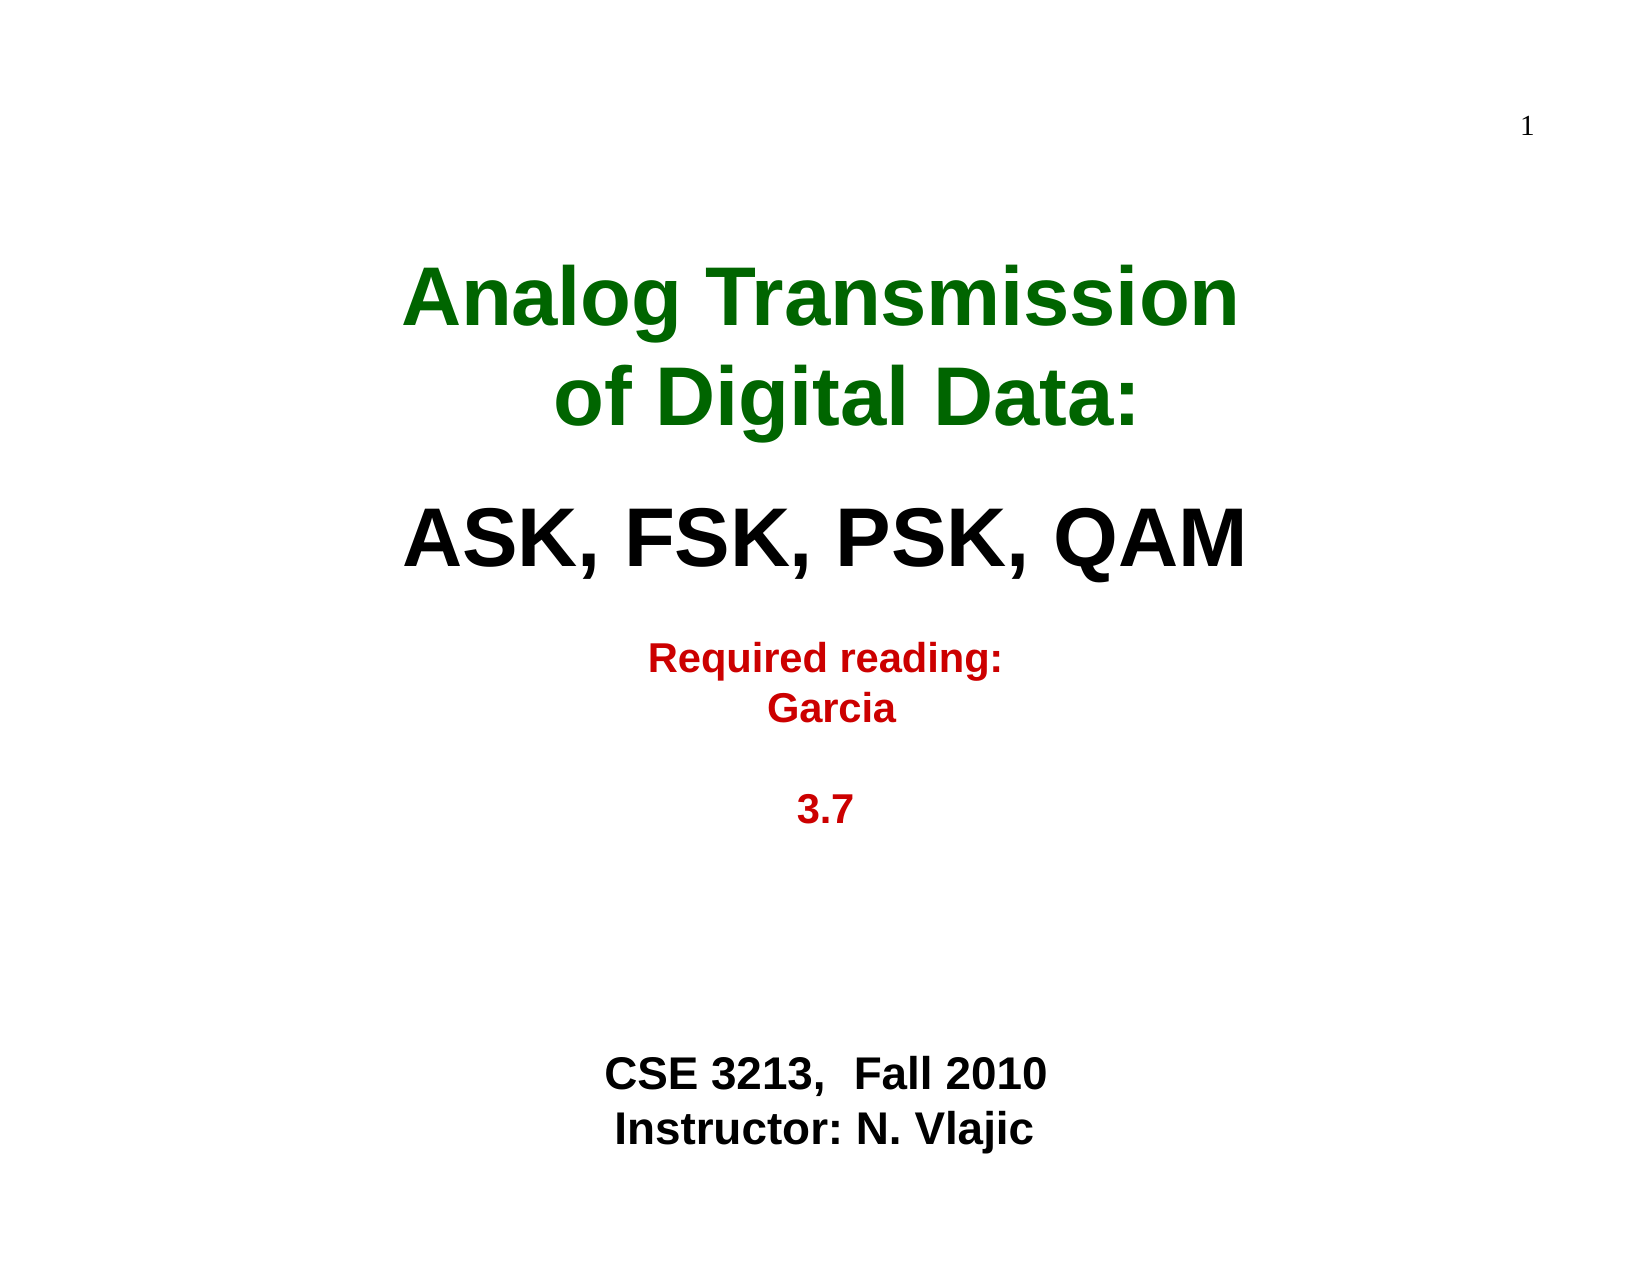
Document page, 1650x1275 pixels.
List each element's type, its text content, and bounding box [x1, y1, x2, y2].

text_box 1 [1518, 104, 1537, 142]
text_box ASK, FSK, PSK, QAM Required reading: Garcia 3.7 [399, 480, 1251, 832]
text_box CSE 3213, Fall 2010 Instructor: N. Vlajic [602, 1041, 1048, 1154]
title Analog Transmission of Digital Data: [399, 240, 1251, 456]
